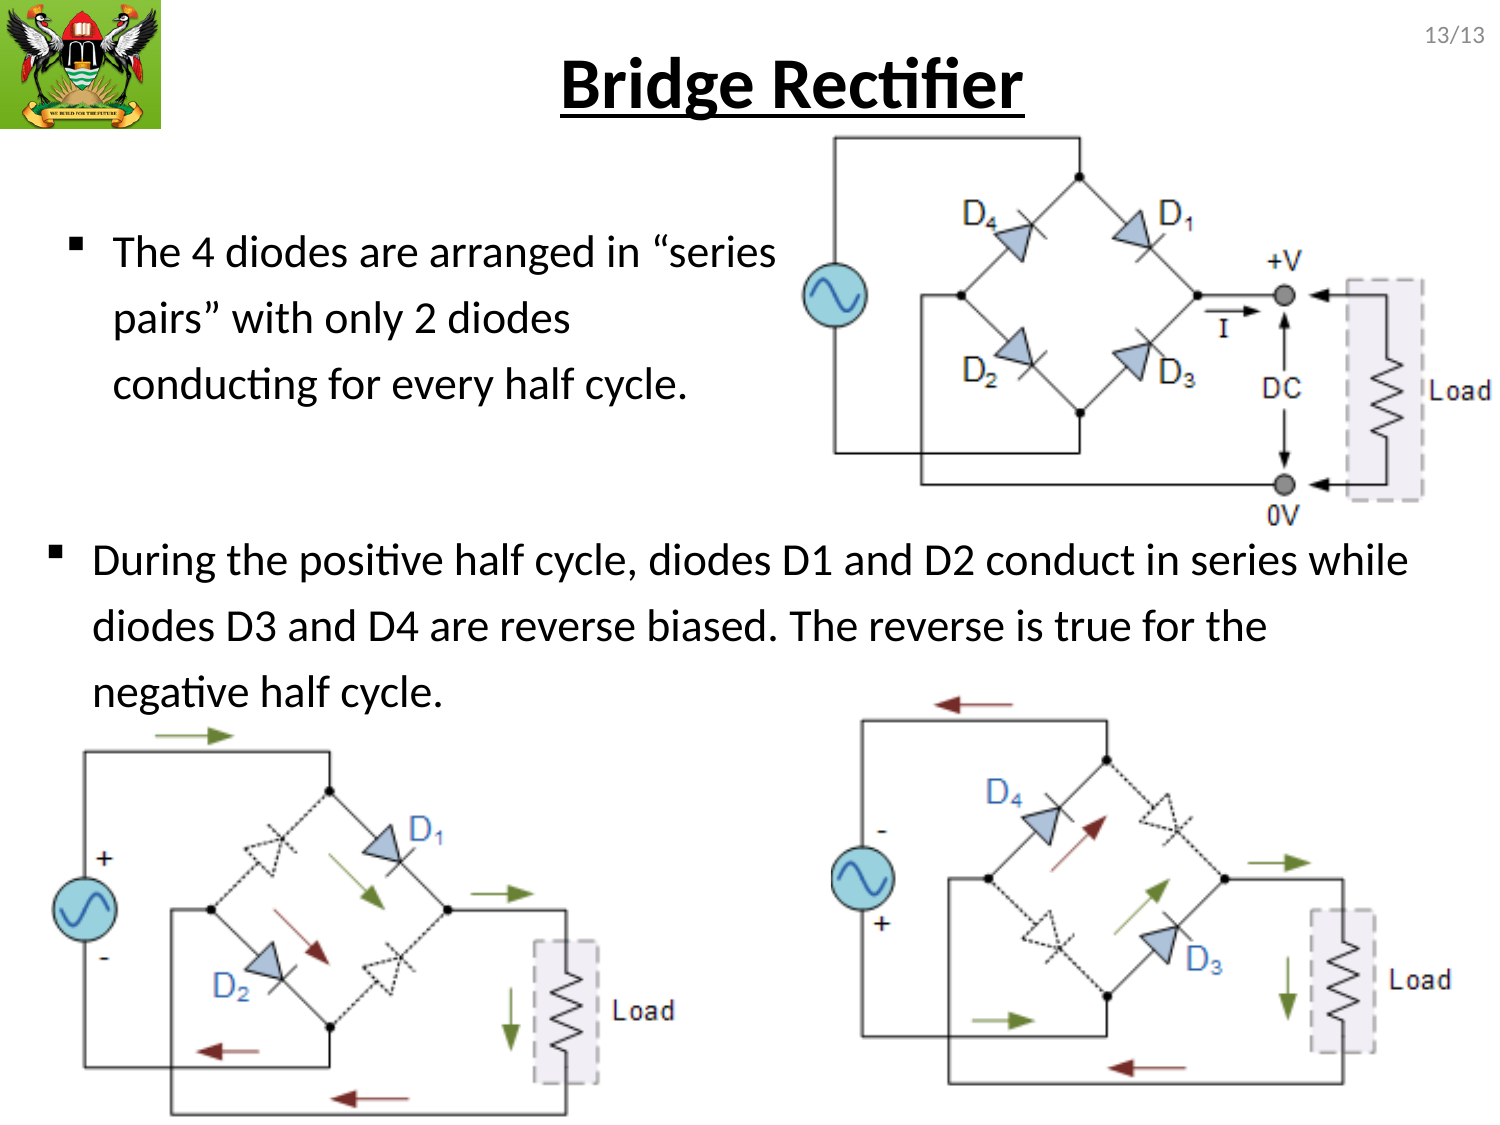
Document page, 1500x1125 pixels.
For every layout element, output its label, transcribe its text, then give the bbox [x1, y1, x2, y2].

picture [0, 0, 161, 130]
picture [794, 128, 1500, 531]
picture [830, 691, 1470, 1094]
text_box The 4 diodes are arranged in “series pairs” with only 2 diodes conducting for every half cycle. [50, 203, 789, 417]
slide_number 13/13 [1149, 3, 1500, 63]
text_box During the positive half cycle, diodes D1 and D2 conduct in series while diodes D3 and D4 are reverse biased. The reverse is true for the negative half cycle. [30, 511, 1449, 725]
picture [50, 726, 682, 1125]
title Bridge Rectifier [160, 2, 1425, 157]
